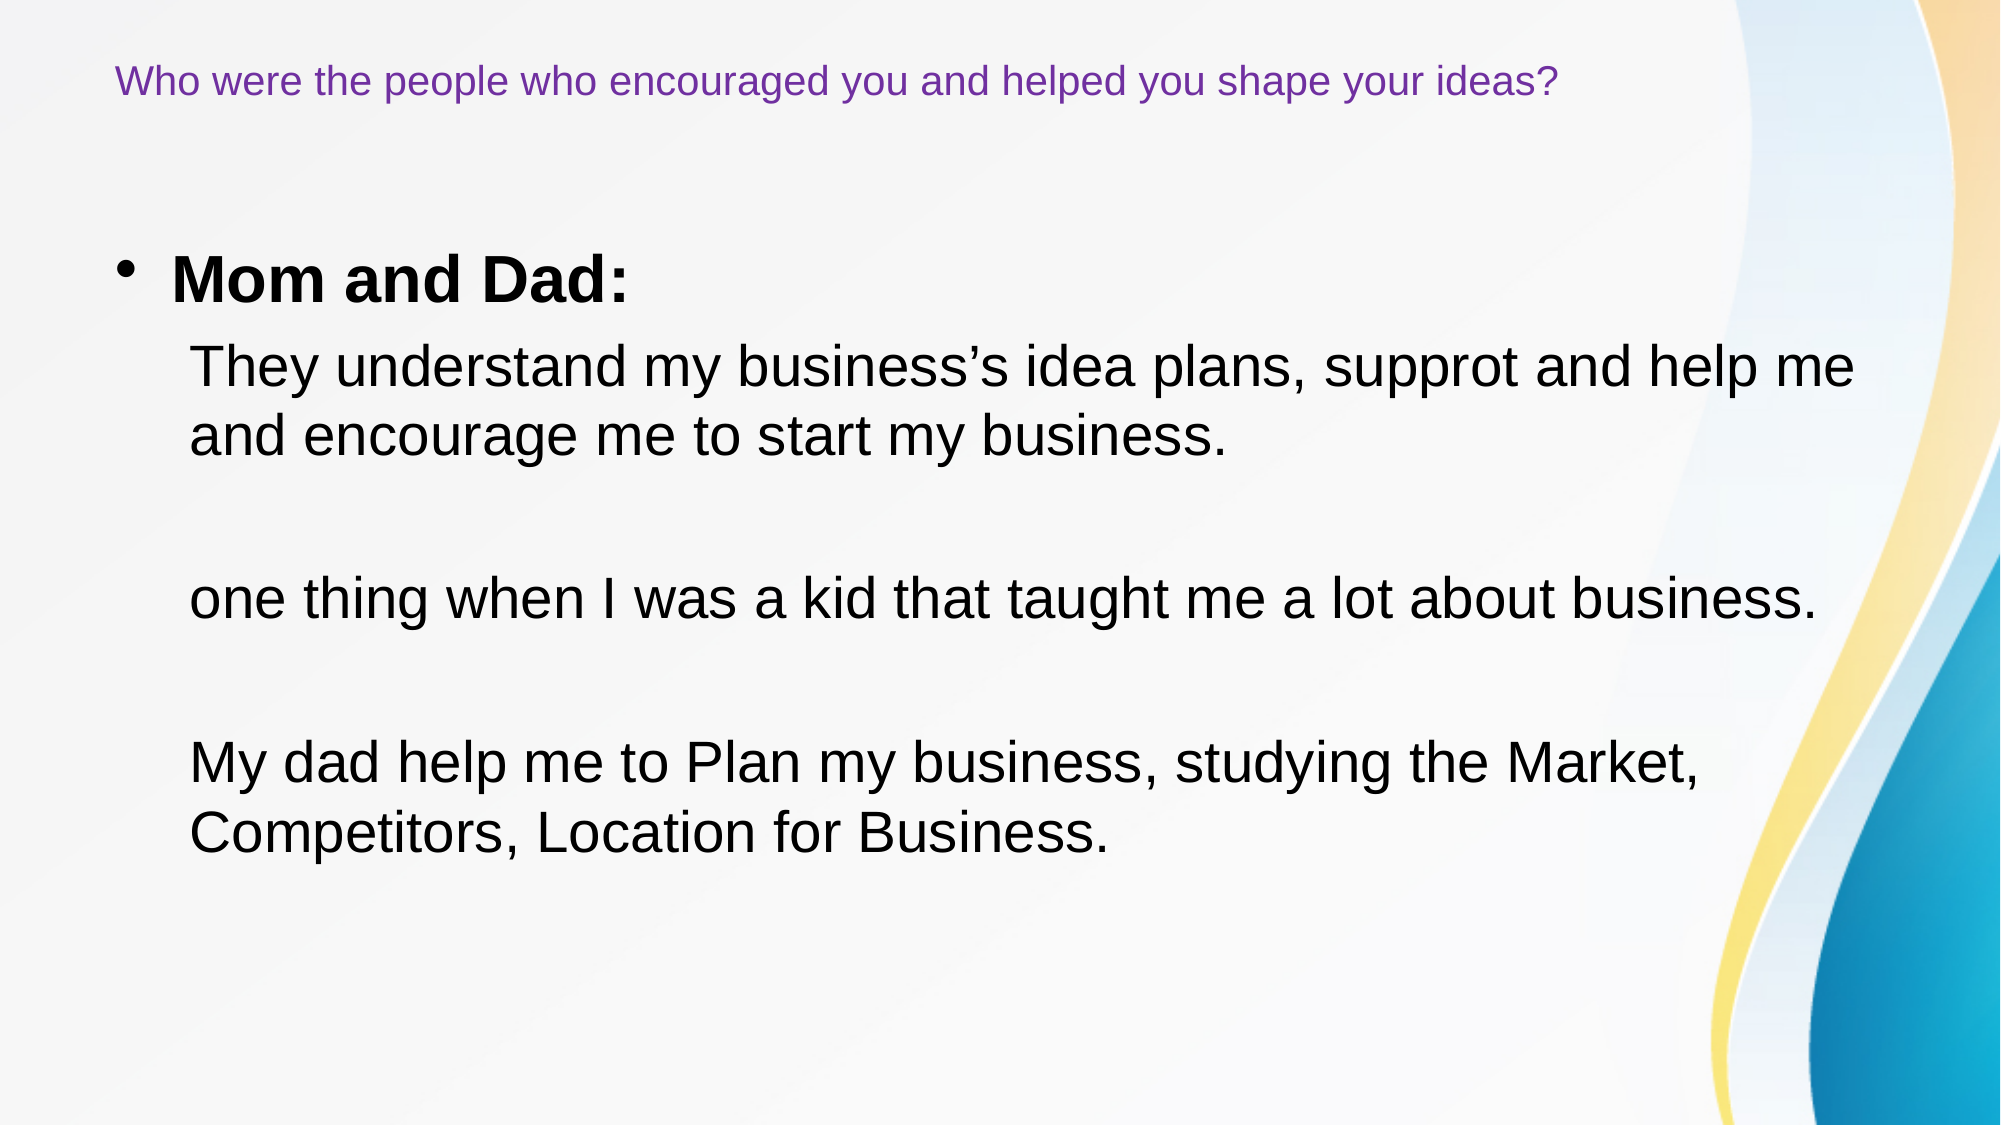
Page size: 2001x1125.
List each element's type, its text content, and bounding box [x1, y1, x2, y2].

list Mom and Dad: They understand my business’s idea plans, supprot and help me and encourage me to start my business. one thing when I was a kid that taught me a lot about business. My dad help me to Plan my business, studying the Market, Competitors, Location for Business. [99, 228, 1901, 1063]
title Who were the people who encouraged you and helped you shape your ideas? [99, 30, 1901, 127]
picture [0, 0, 2001, 1125]
